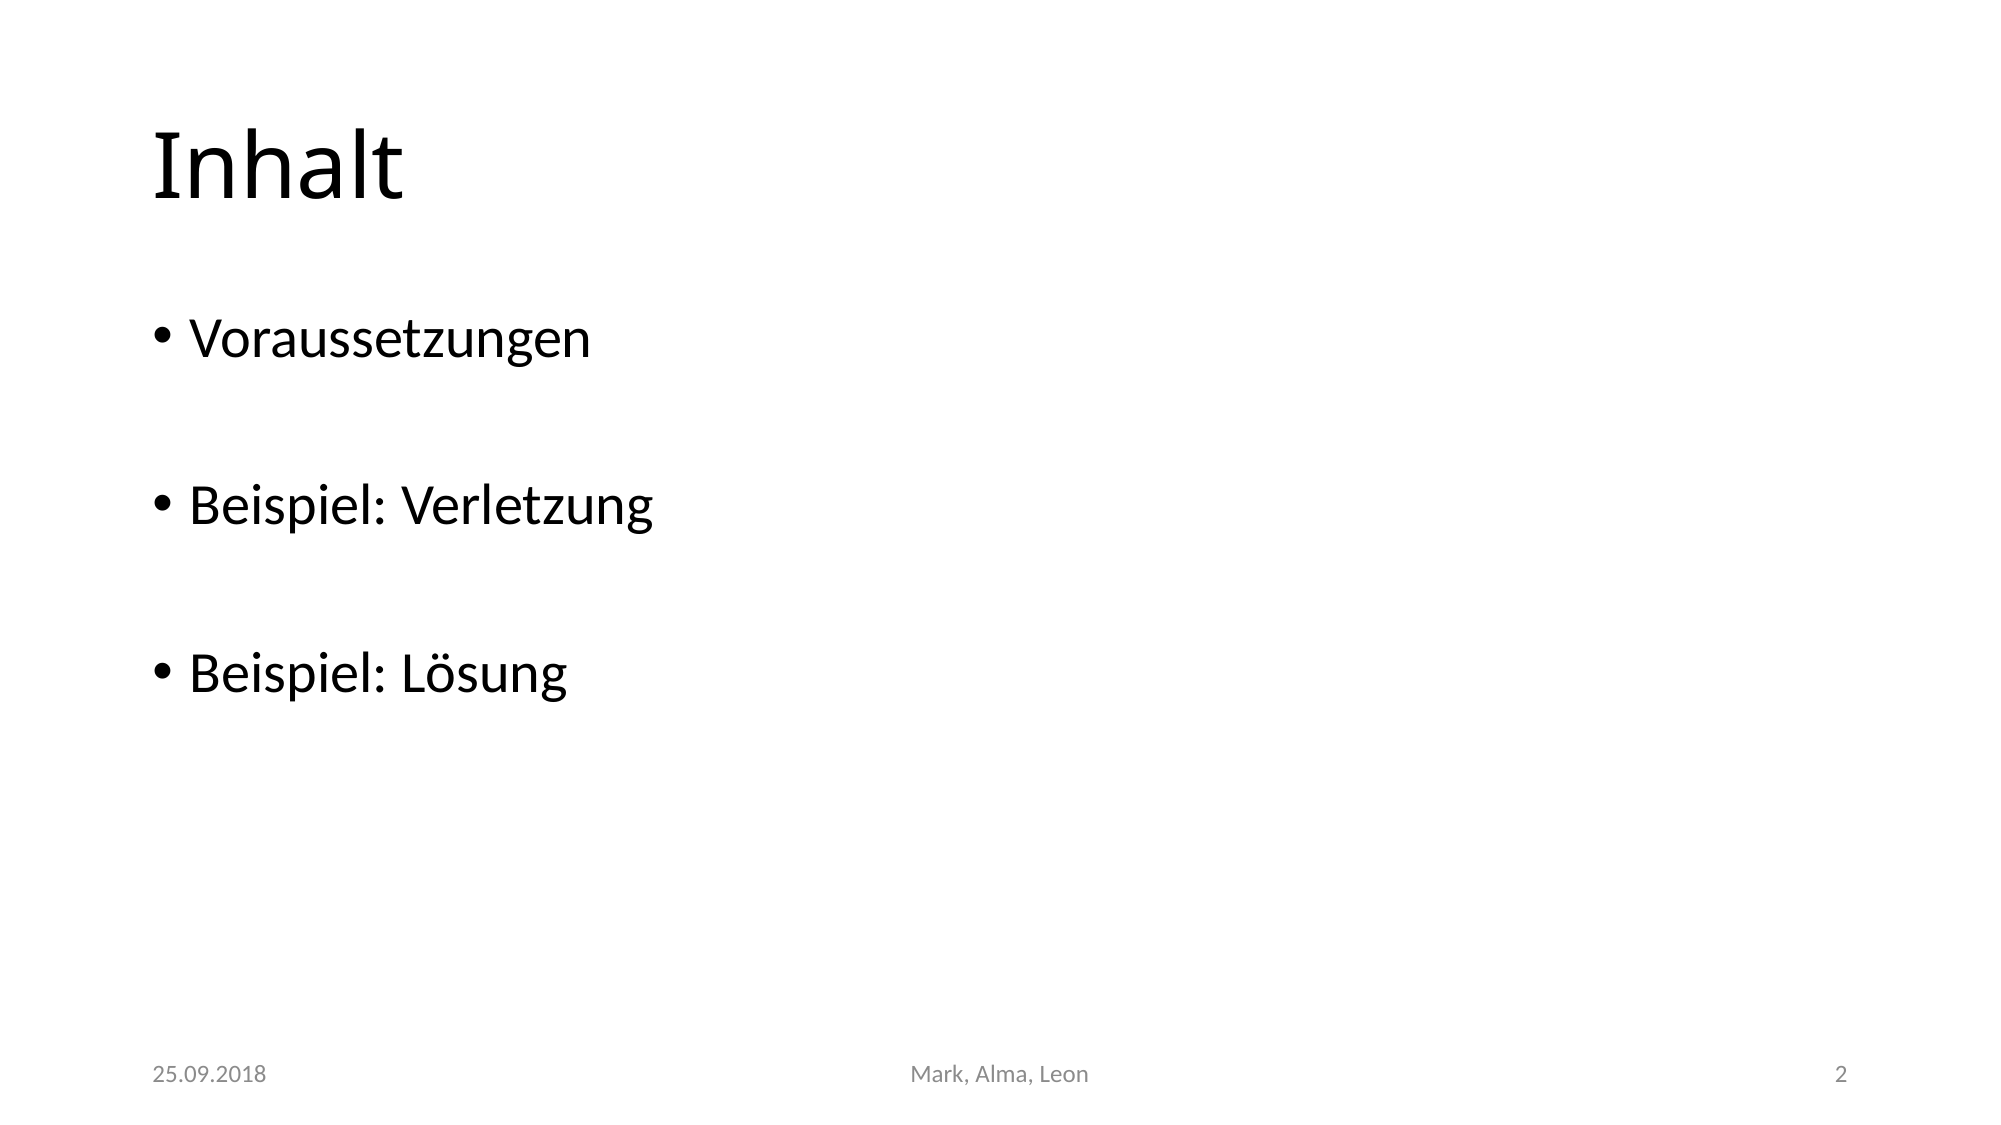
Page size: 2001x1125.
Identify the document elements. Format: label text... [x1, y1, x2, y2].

footer Mark, Alma, Leon [662, 1042, 1338, 1103]
slide_number 2 [1412, 1042, 1863, 1103]
title Inhalt [137, 59, 1863, 278]
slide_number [137, 1042, 588, 1103]
list Voraussetzungen Beispiel: Verletzung Beispiel: Lösung [137, 299, 1863, 1014]
